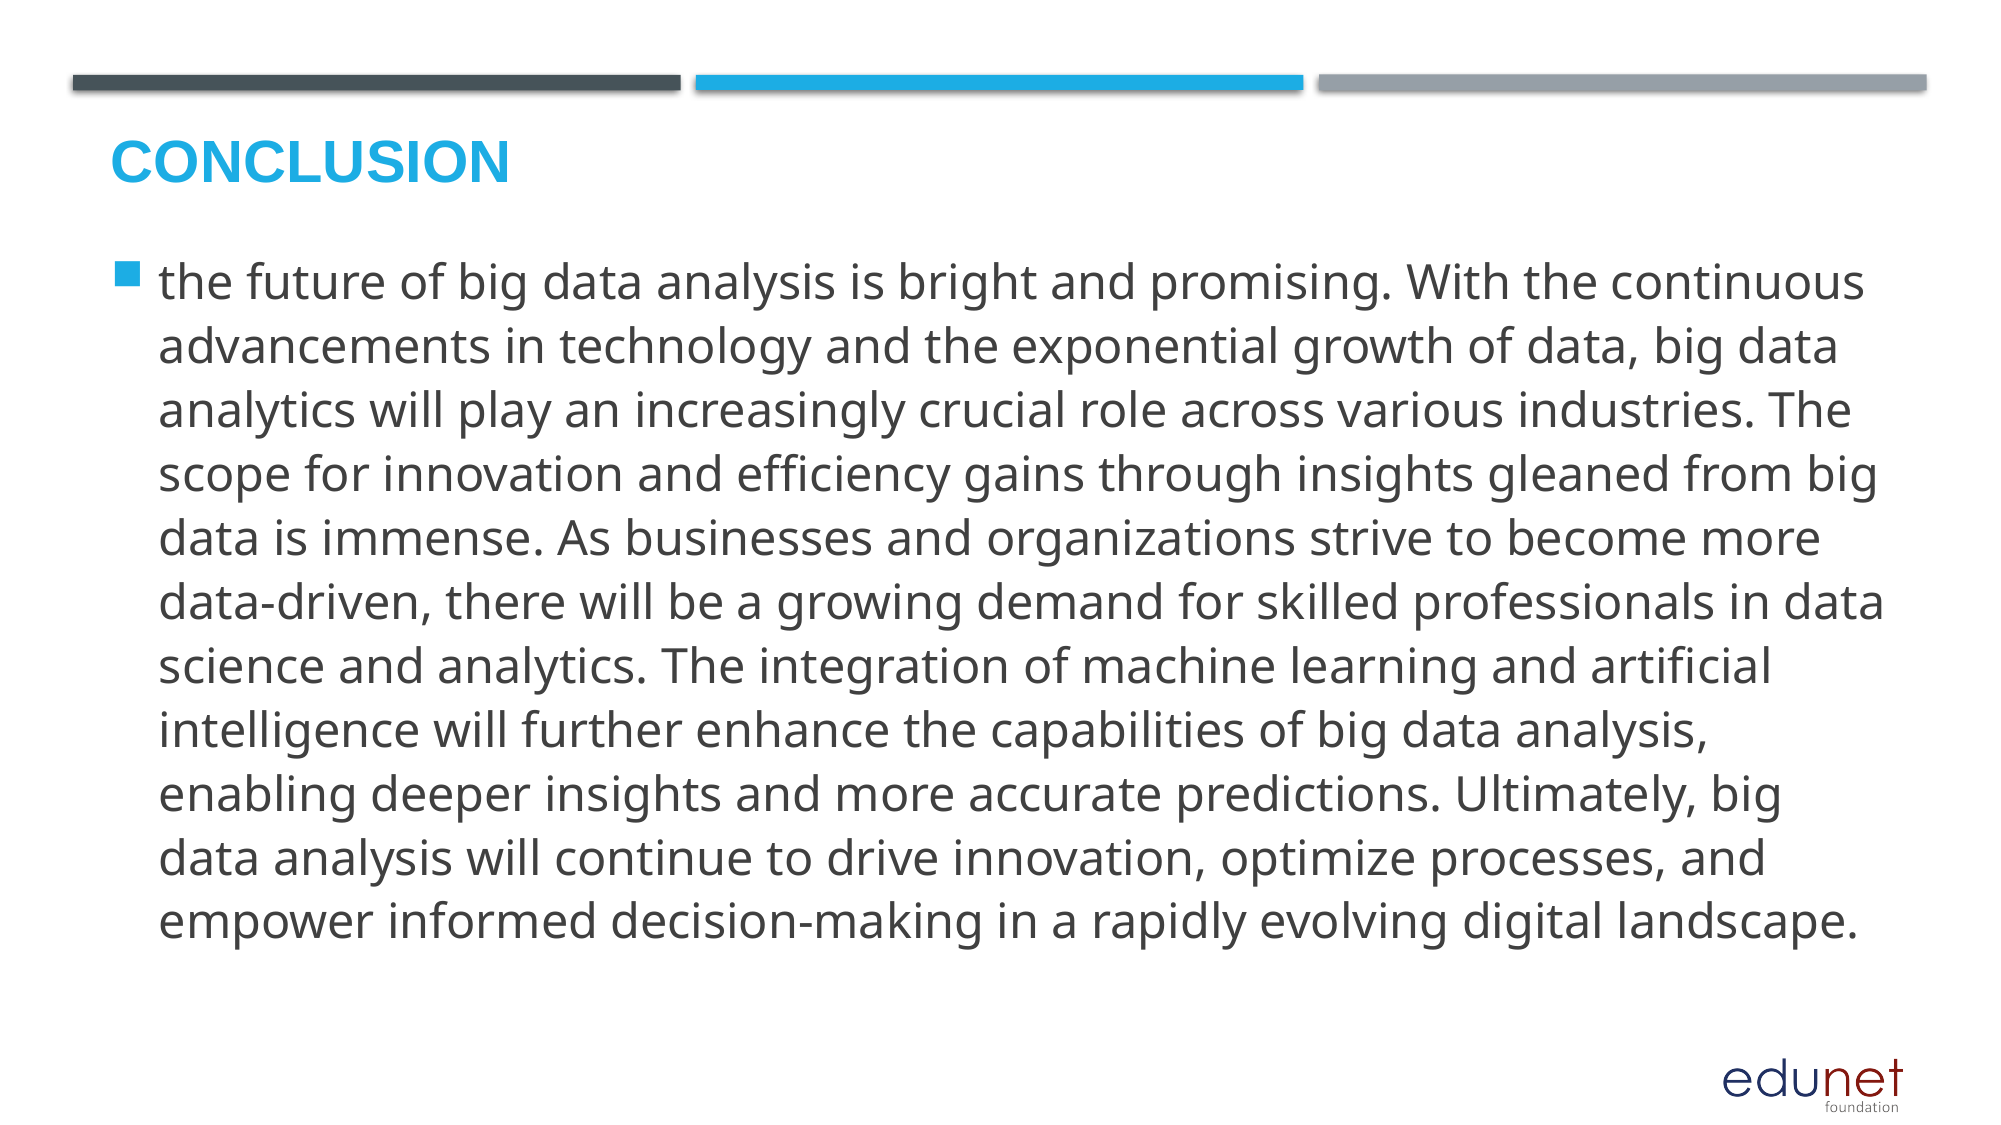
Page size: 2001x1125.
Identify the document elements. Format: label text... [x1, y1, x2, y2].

title Conclusion [95, 115, 1905, 203]
picture [1719, 1056, 1905, 1116]
list the future of big data analysis is bright and promising. With the continuous advancements in technology and the exponential growth of data, big data analytics will play an increasingly crucial role across various industries. The scope for innovation and efficiency gains through insights gleaned from big data is immense. As businesses and organizations strive to become more data-driven, there will be a growing demand for skilled professionals in data science and analytics. The integration of machine learning and artificial intelligence will further enhance the capabilities of big data analysis, enabling deeper insights and more accurate predictions. Ultimately, big data analysis will continue to drive innovation, optimize processes, and empower informed decision-making in a rapidly evolving digital landscape. [95, 213, 1905, 981]
